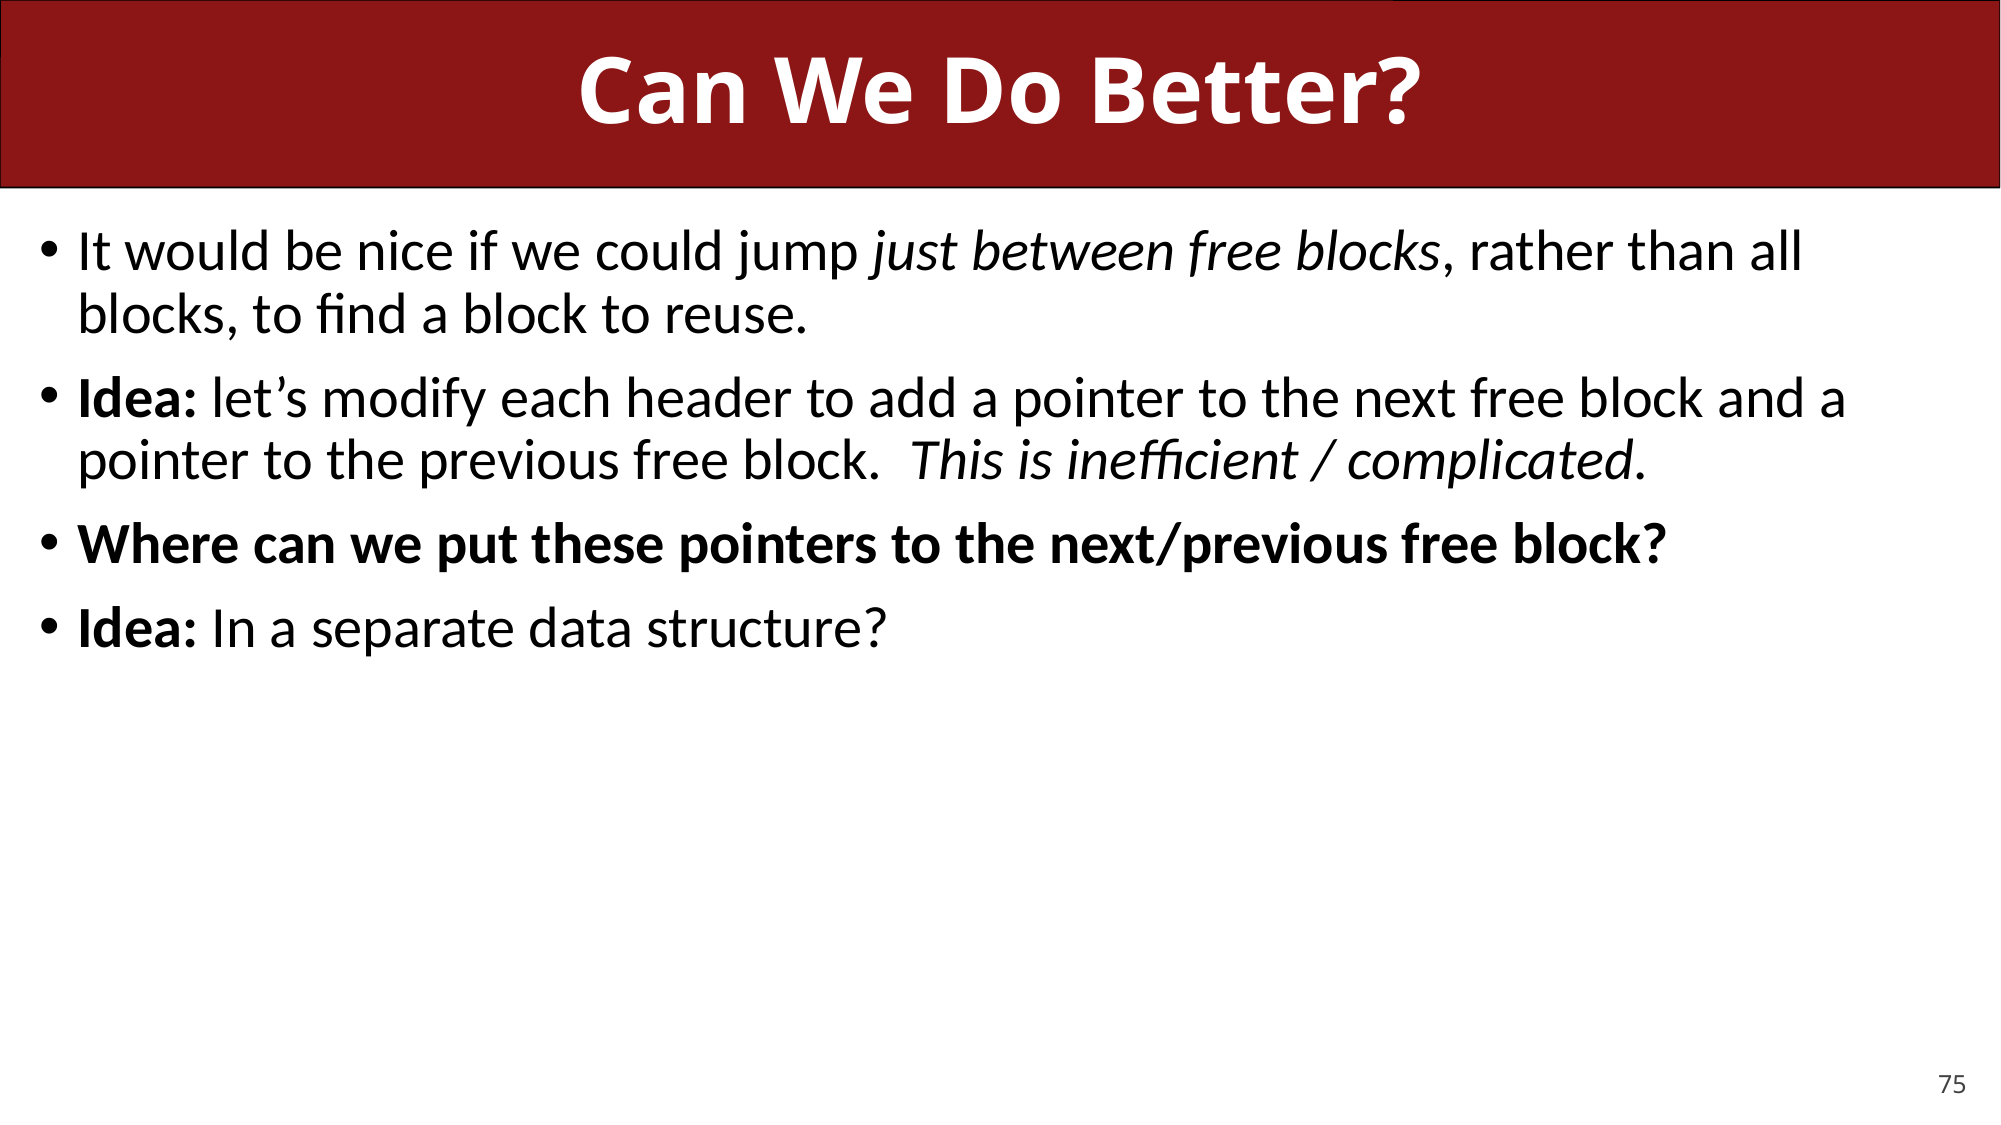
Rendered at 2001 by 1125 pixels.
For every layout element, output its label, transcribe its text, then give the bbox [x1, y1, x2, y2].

title Can We Do Better? [75, 0, 1925, 188]
list It would be nice if we could jump just between free blocks, rather than all blocks, to find a block to reuse. Idea: let’s modify each header to add a pointer to the next free block and a pointer to the previous free block. This is inefficient / complicated. Where can we put these pointers to the next/previous free block? Idea: In a separate data structure? [24, 212, 1963, 1063]
